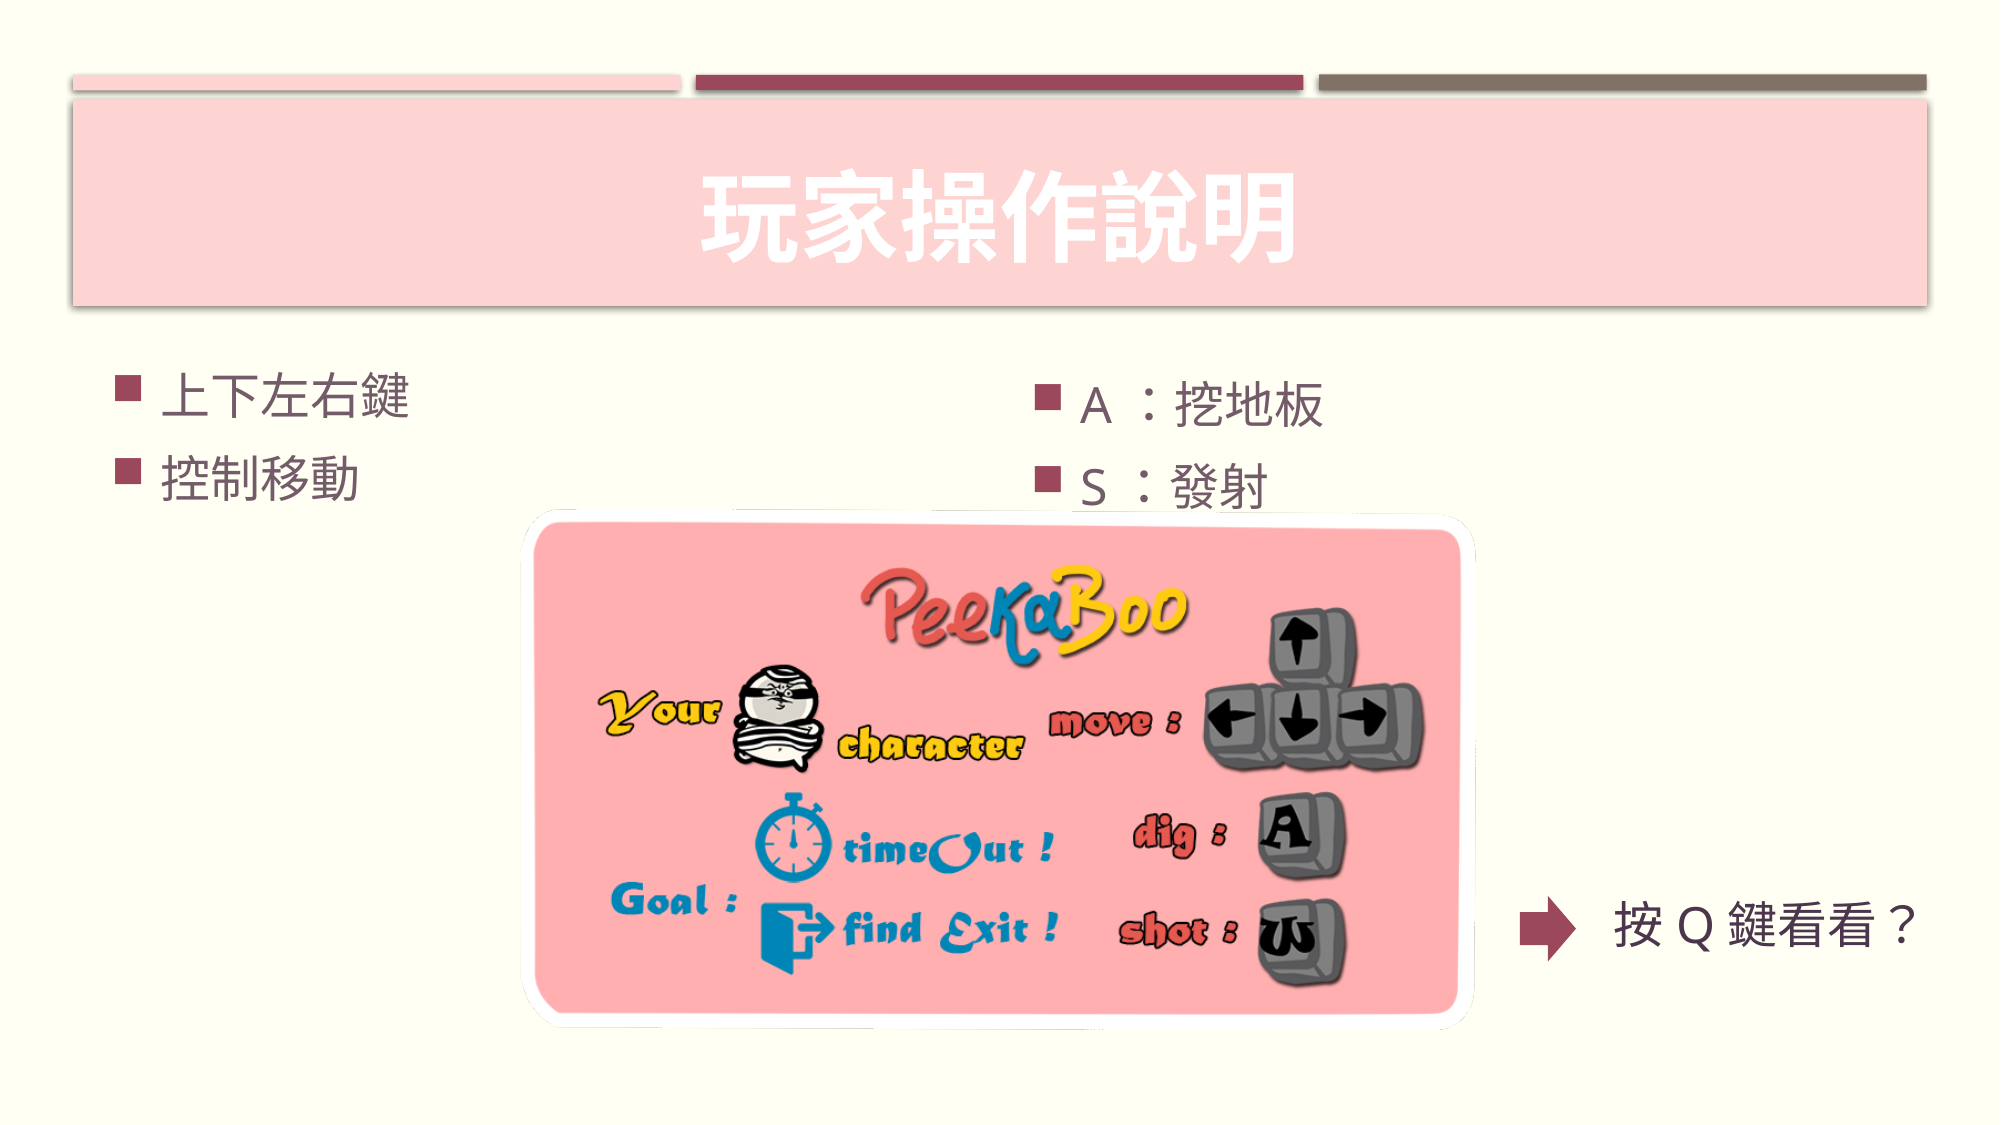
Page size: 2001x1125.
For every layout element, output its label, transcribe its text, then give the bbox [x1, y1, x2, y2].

list 上下左右鍵 控制移動 [95, 365, 985, 962]
picture [500, 483, 1500, 1046]
title 玩家操作說明 [95, 119, 1905, 282]
text_box 按Q鍵看看？ [1576, 885, 1905, 961]
list A：挖地板 S：發射 [1015, 365, 1905, 654]
text_box [1518, 894, 1578, 964]
